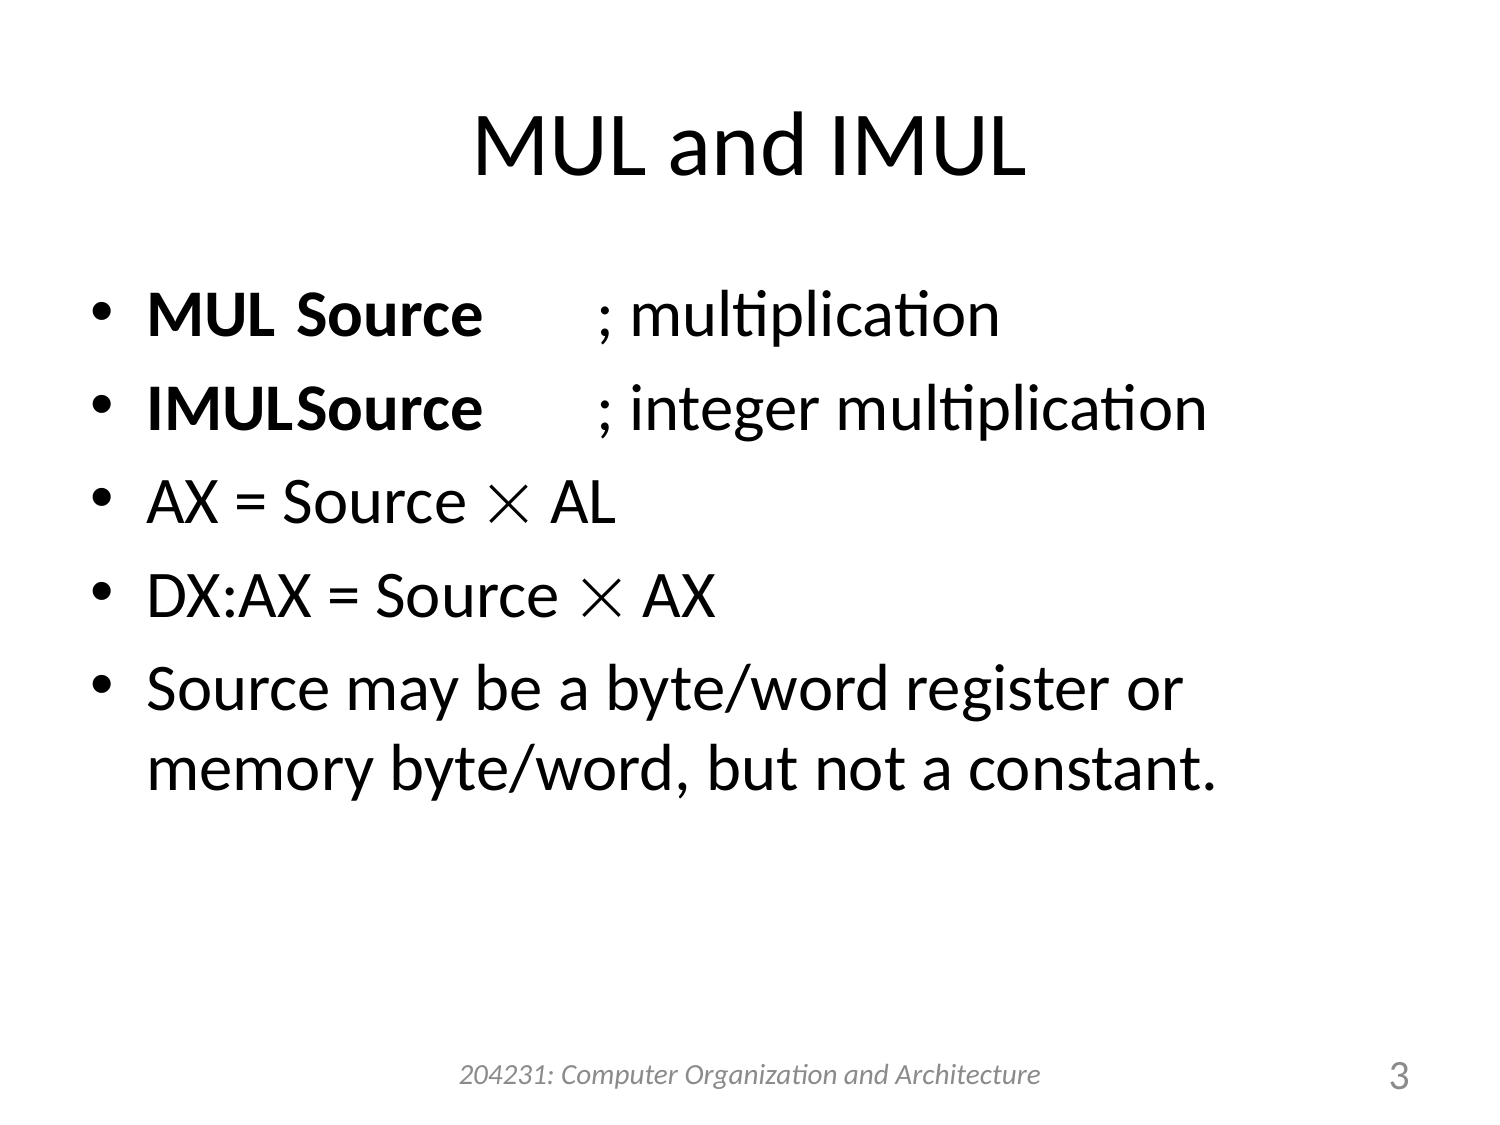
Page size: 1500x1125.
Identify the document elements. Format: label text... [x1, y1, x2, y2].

slide_number 3 [1074, 1042, 1425, 1103]
footer 204231: Computer Organization and Architecture [76, 1042, 1074, 1103]
title MUL and IMUL [75, 45, 1425, 233]
list MUL Source ; multiplication IMUL Source ; integer multiplication AX = Source  AL DX:AX = Source  AX Source may be a byte/word register or memory byte/word, but not a constant. [75, 262, 1425, 1005]
